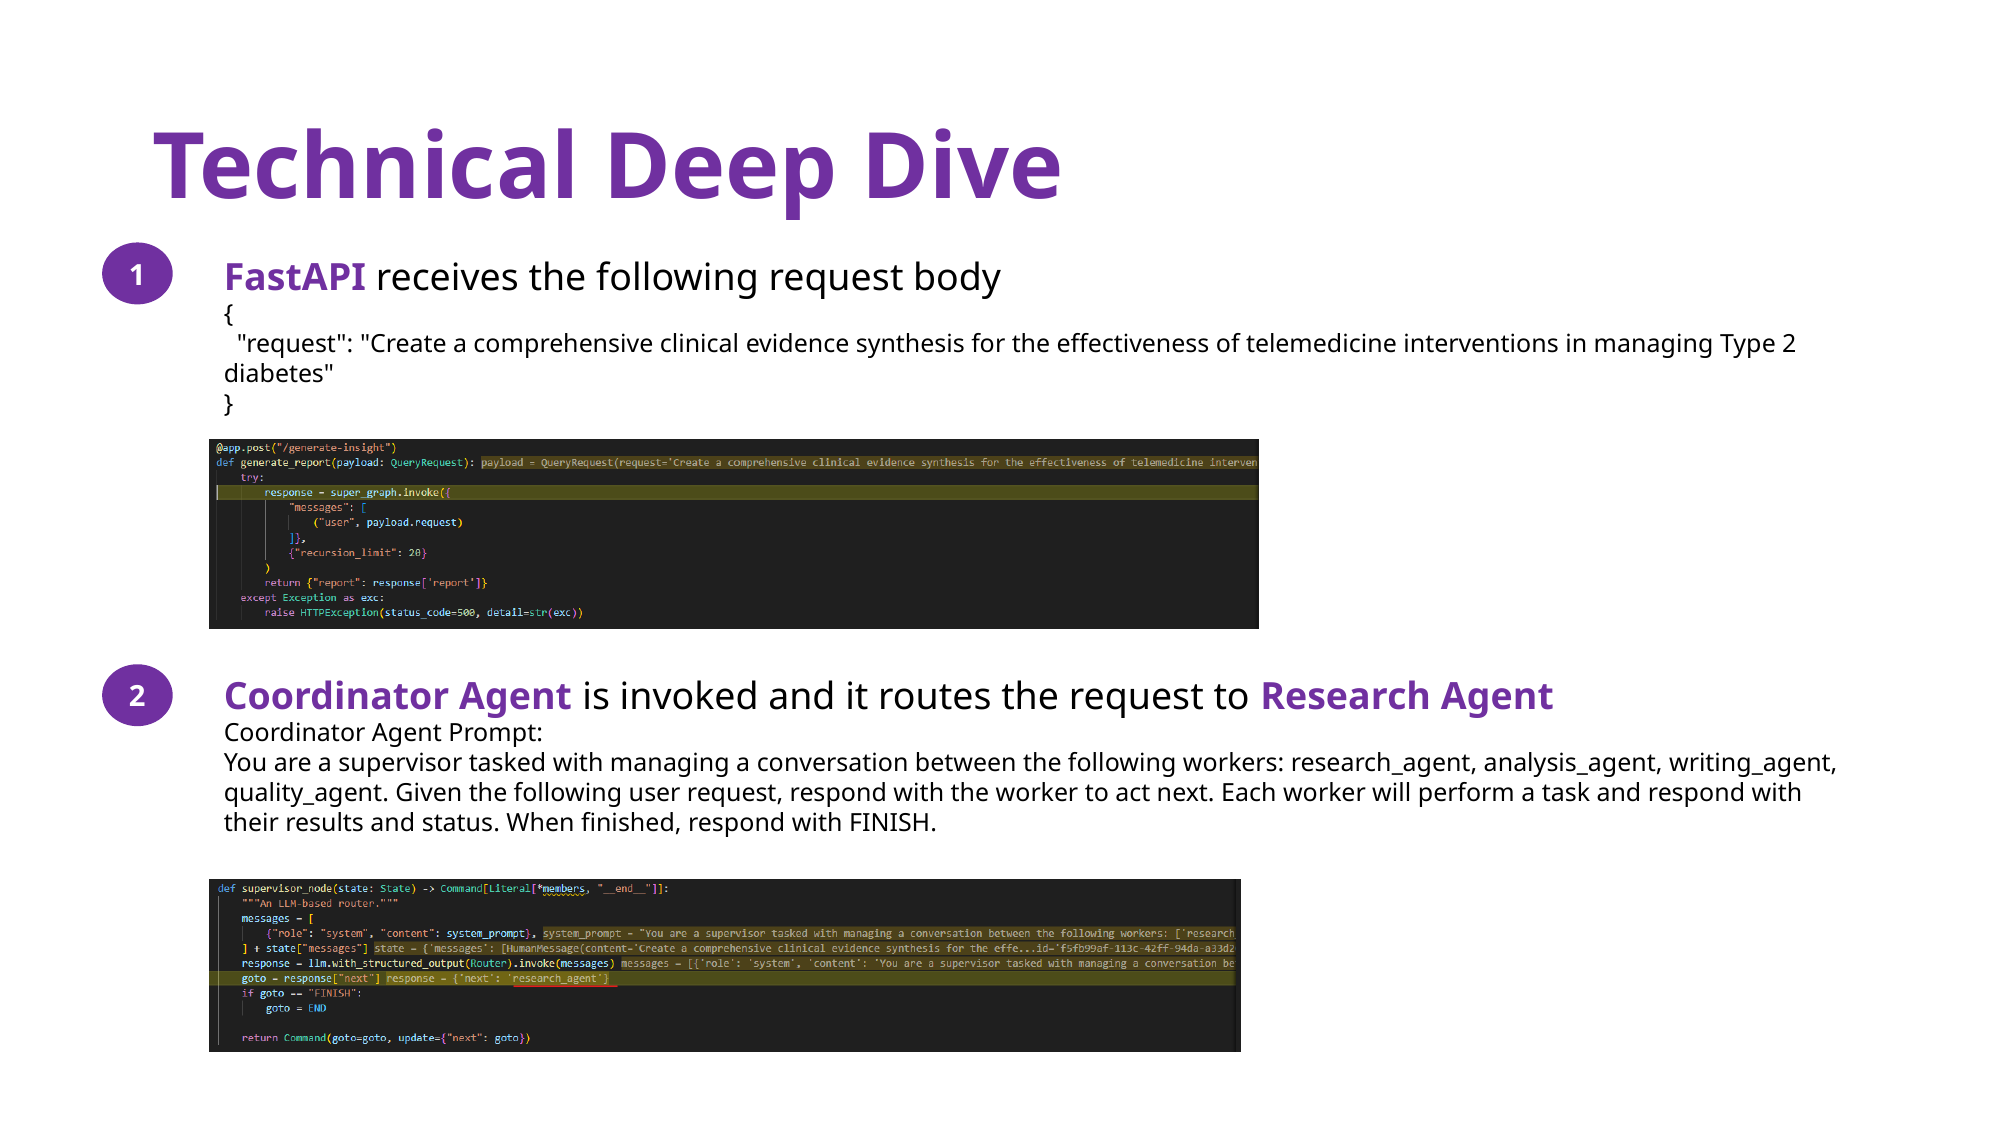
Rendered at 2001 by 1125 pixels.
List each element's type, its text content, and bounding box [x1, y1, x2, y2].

text_box 1 [100, 240, 175, 306]
text_box FastAPI receives the following request body { "request": "Create a comprehensive clinical evidence synthesis for the effectiveness of telemedicine interventions in managing Type 2 diabetes" } [209, 245, 1863, 425]
text_box 2 [100, 662, 175, 728]
title Technical Deep Dive [137, 59, 1863, 278]
text_box Coordinator Agent is invoked and it routes the request to Research Agent Coordinator Agent Prompt: You are a supervisor tasked with managing a conversation between the following workers: research_agent, analysis_agent, writing_agent, quality_agent. Given the following user request, respond with the worker to act next. Each worker will perform a task and respond with their results and status. When finished, respond with FINISH. [209, 664, 1863, 904]
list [208, 438, 1260, 629]
picture [208, 879, 1241, 1052]
